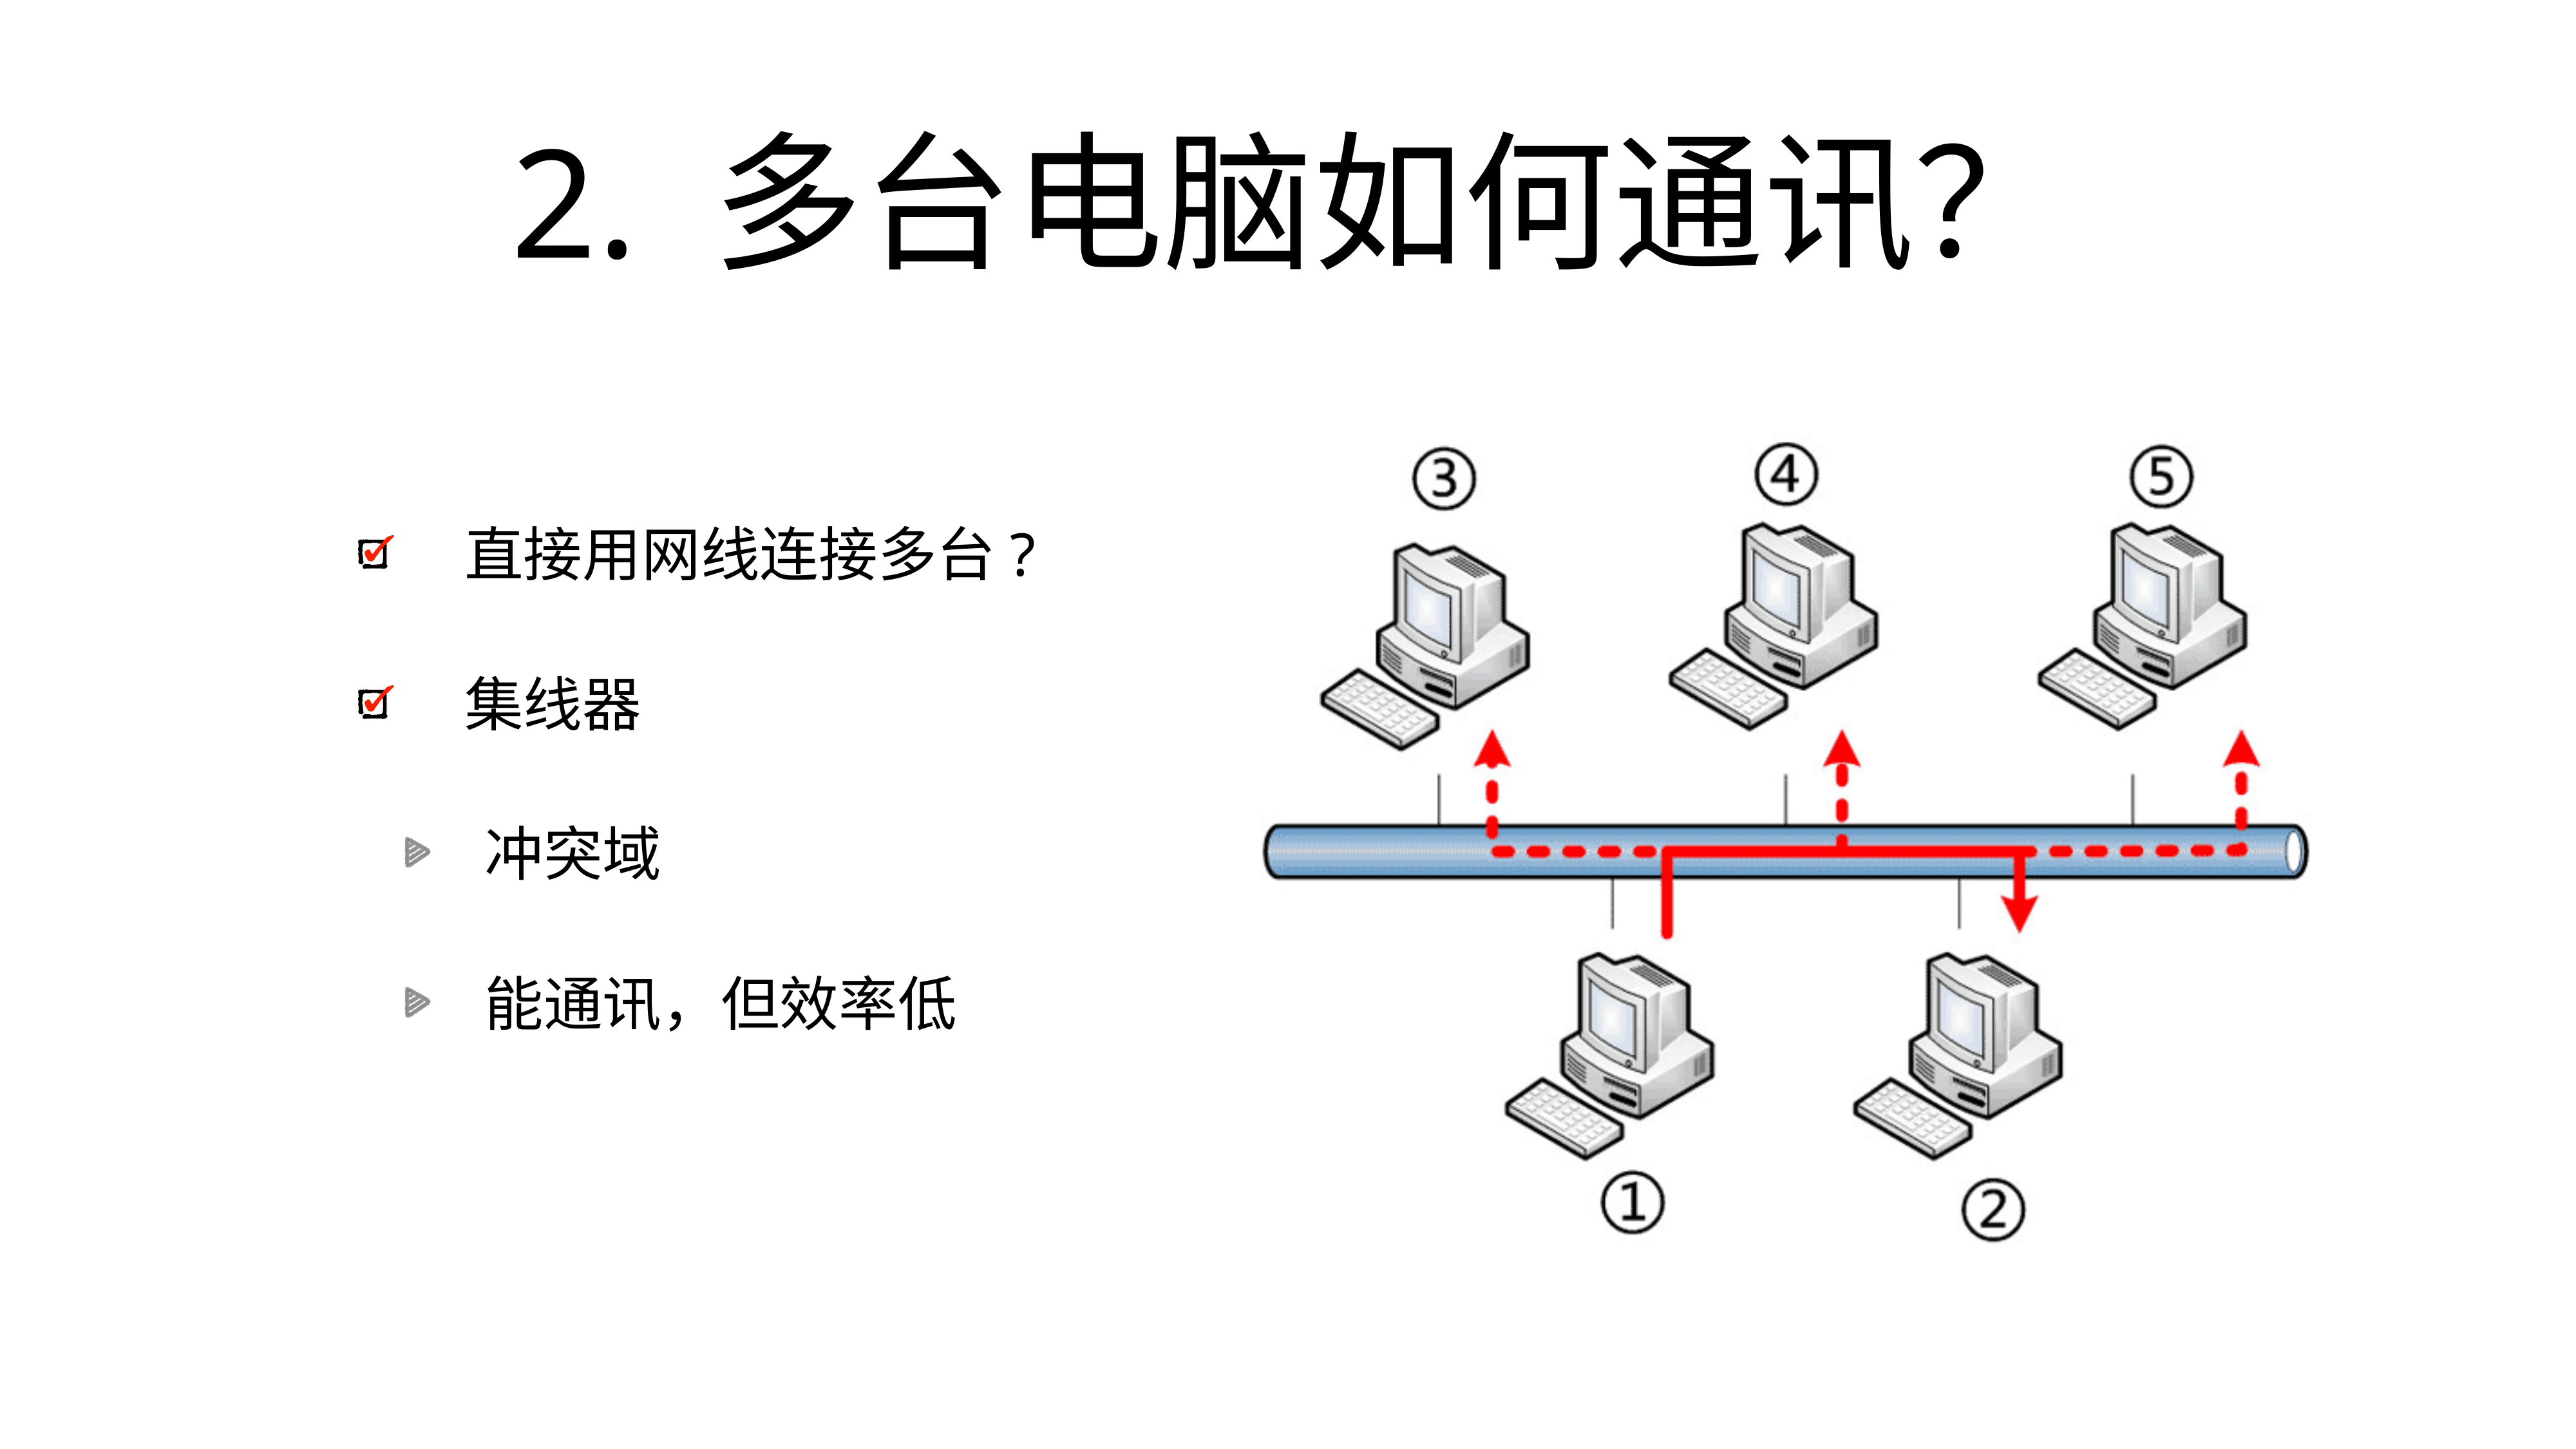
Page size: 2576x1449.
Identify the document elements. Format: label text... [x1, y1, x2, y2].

list 直接用网线连接多台? 集线器 冲突域 能通讯，但效率低 [349, 393, 1109, 1161]
picture [357, 685, 394, 719]
picture [1183, 381, 2382, 1291]
title 2. 多台电脑如何通讯？ [463, 37, 2113, 359]
picture [357, 535, 394, 569]
picture [404, 985, 432, 1019]
picture [404, 835, 432, 869]
